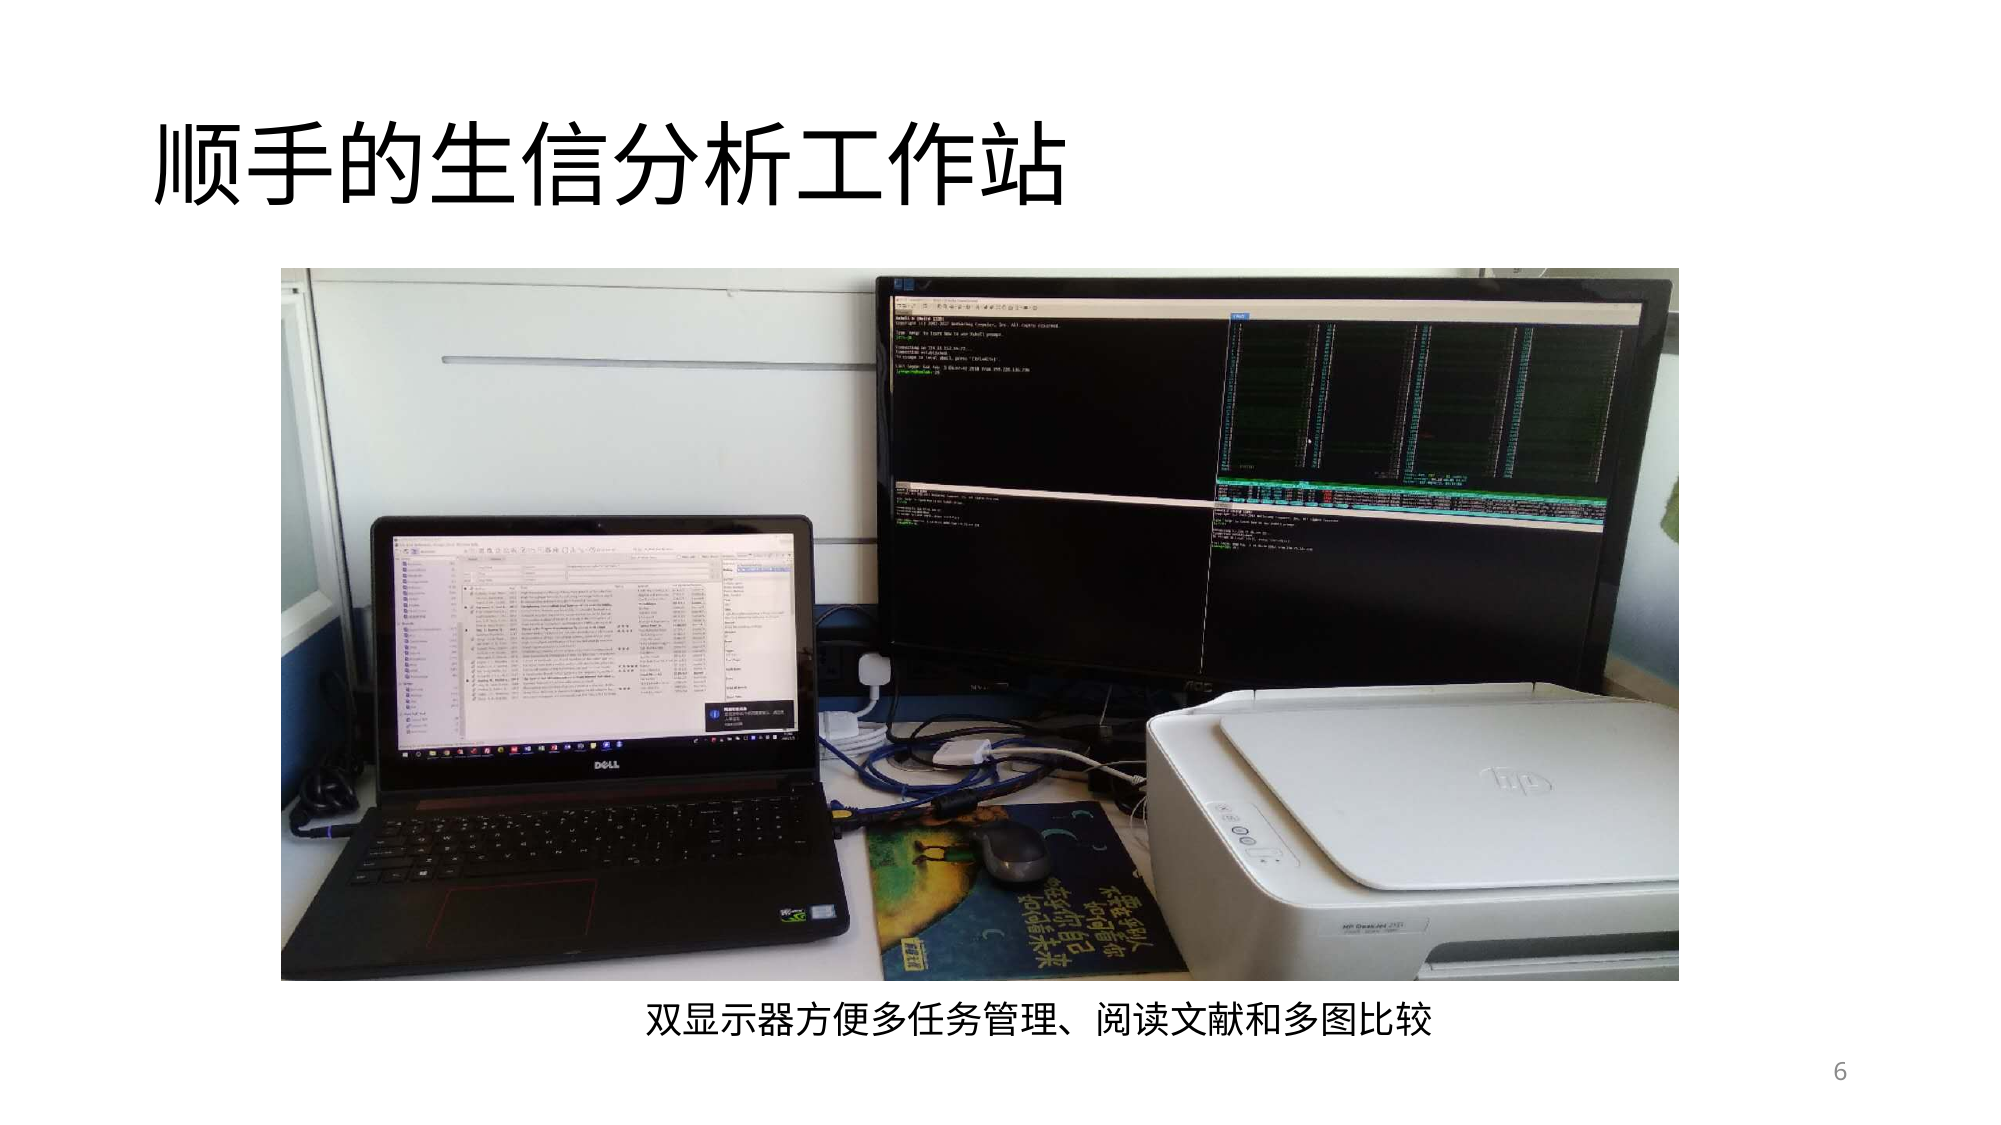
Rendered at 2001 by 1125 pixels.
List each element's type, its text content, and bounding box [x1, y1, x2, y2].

title 顺手的生信分析工作站 [137, 59, 1863, 278]
slide_number 6 [1412, 1042, 1863, 1103]
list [281, 268, 1679, 981]
text_box 双显示器方便多任务管理、阅读文献和多图比较 [323, 988, 1755, 1048]
